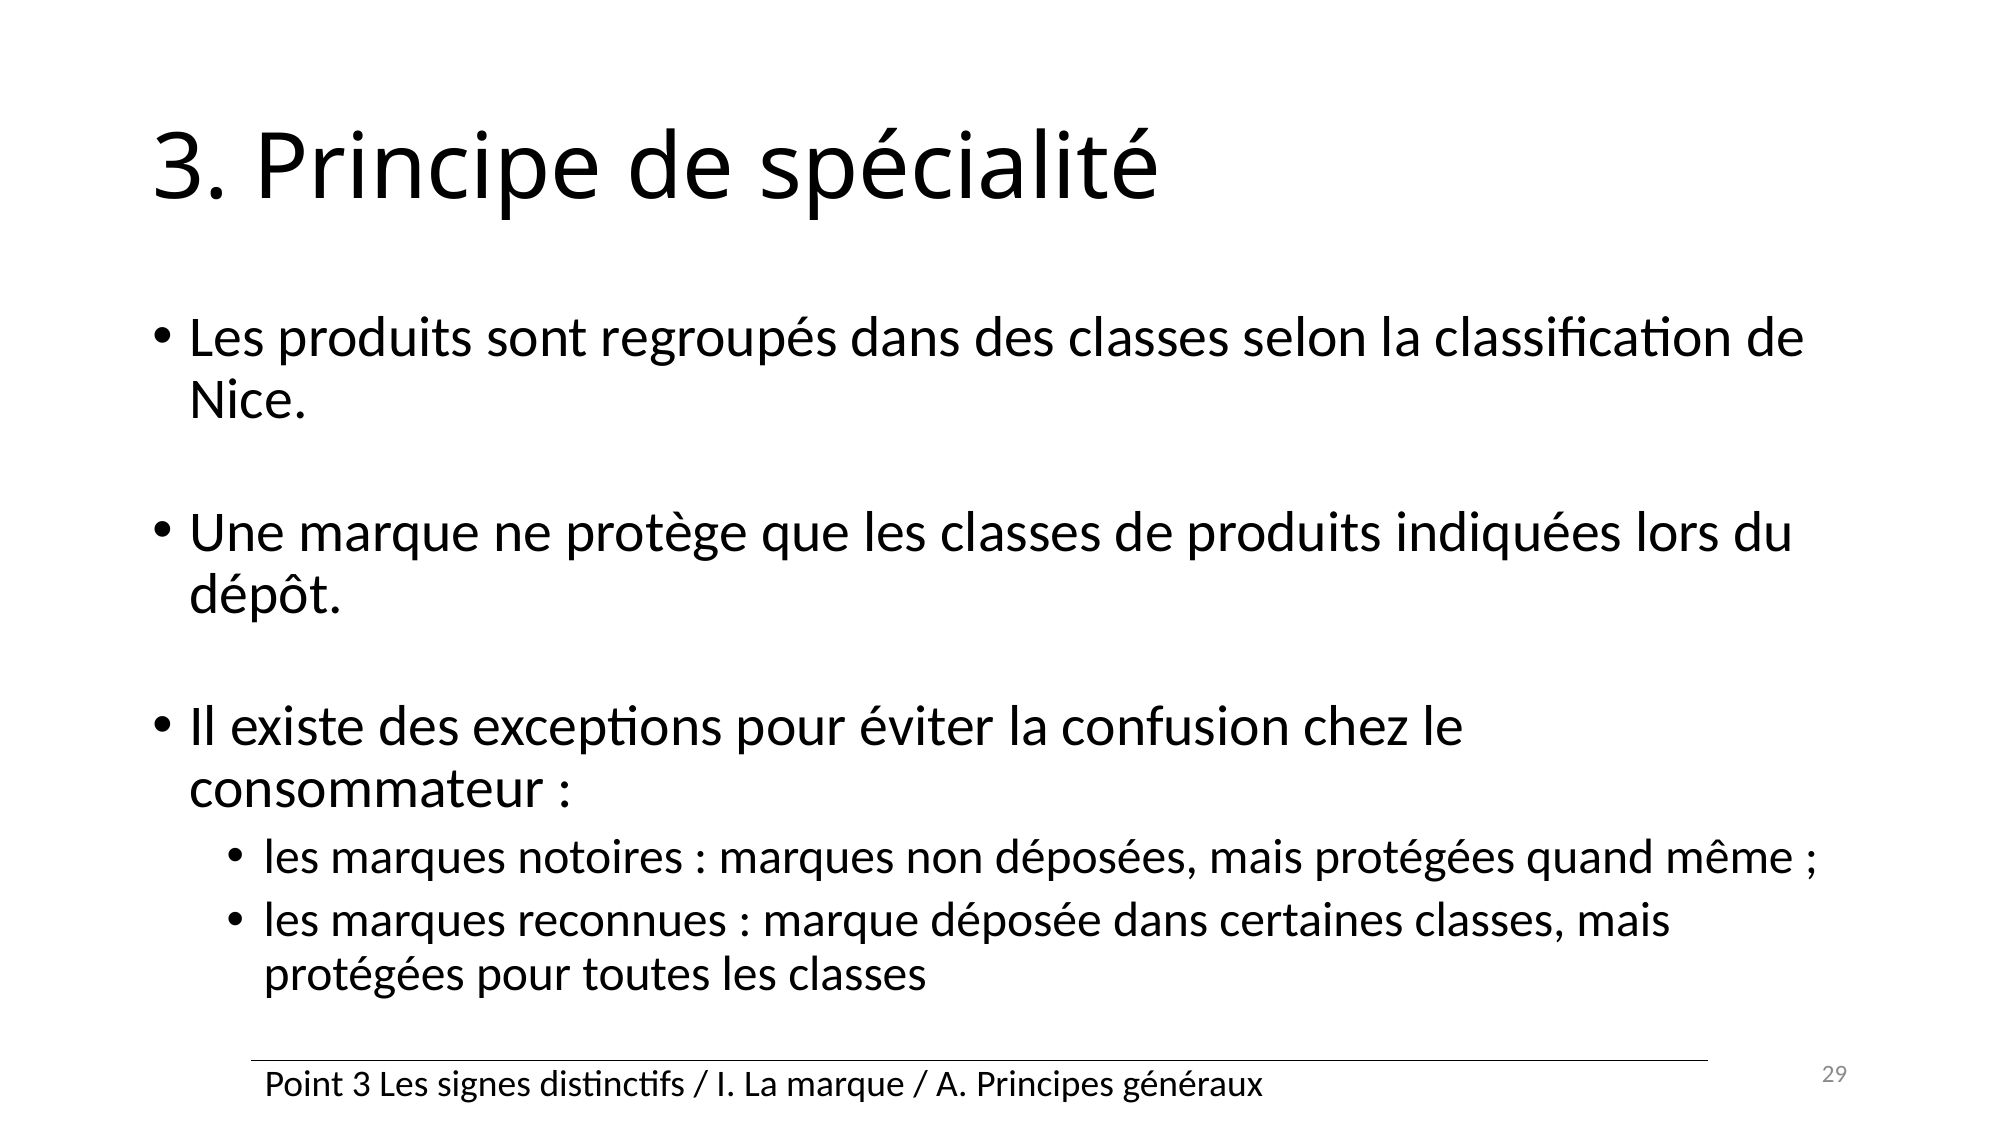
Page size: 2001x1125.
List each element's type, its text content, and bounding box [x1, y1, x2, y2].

slide_number 29 [1412, 1042, 1863, 1103]
table_header Point 3 Les signes distinctifs / I. La marque / A. Principes généraux [251, 1061, 1708, 1120]
title 3. Principe de spécialité [137, 59, 1863, 278]
list Les produits sont regroupés dans des classes selon la classification de Nice. Une marque ne protège que les classes de produits indiquées lors du dépôt. Il existe des exceptions pour éviter la confusion chez le consommateur : les marques notoires : marques non déposées, mais protégées quand même ; les marques reconnues : marque déposée dans certaines classes, mais protégées pour toutes les classes [137, 299, 1863, 1014]
